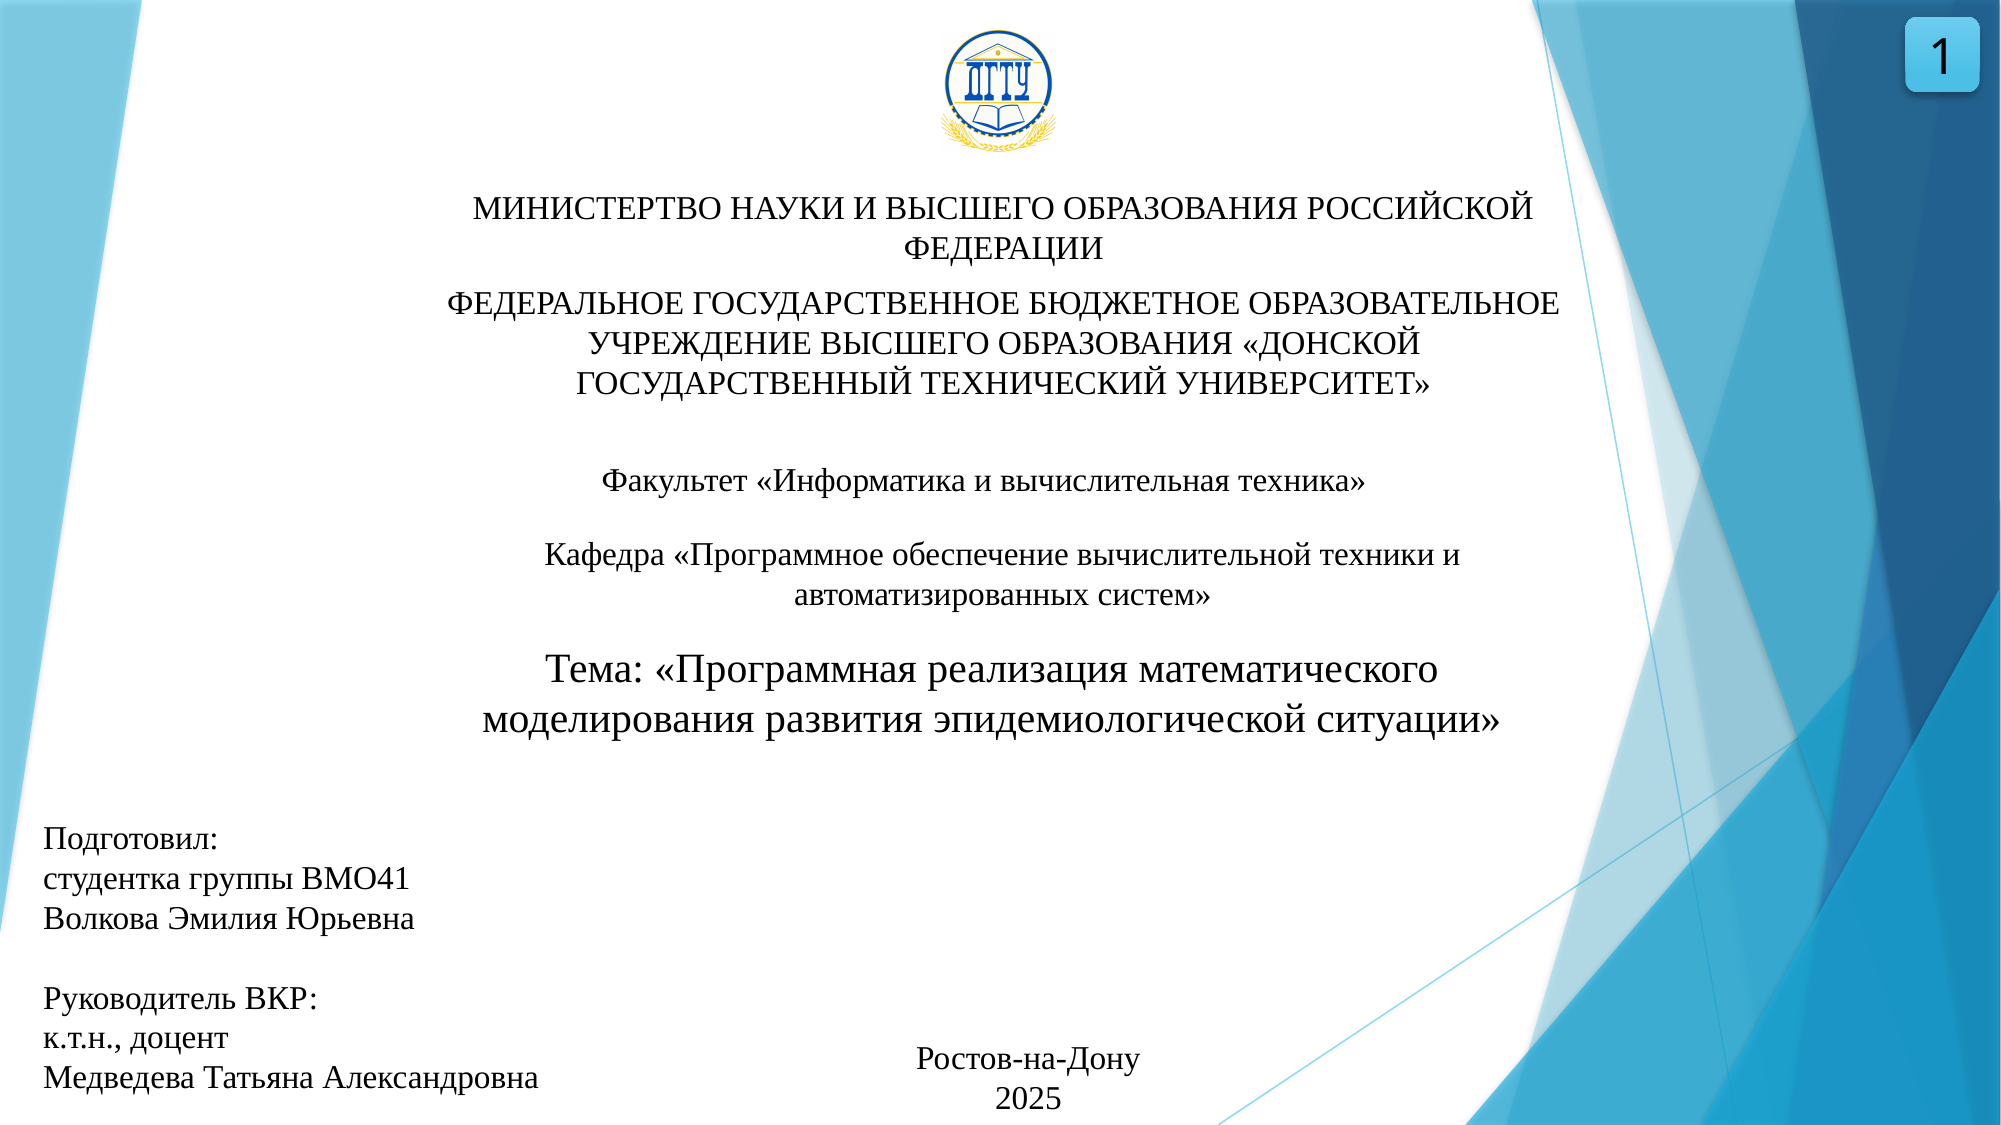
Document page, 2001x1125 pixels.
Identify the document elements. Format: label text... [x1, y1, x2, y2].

text_box Тема: «Программная реализация математического моделирования развития эпидемиологической ситуации» [445, 633, 1539, 794]
text_box Подготовил: студентка группы ВМО41 Волкова Эмилия Юрьевна Руководитель ВКР: к.т.н., доцент Медведева Татьяна Александровна [28, 808, 876, 1103]
text_box 1 [1914, 16, 2000, 92]
text_box [1905, 17, 1971, 93]
text_box ФЕДЕРАЛЬНОЕ ГОСУДАРСТВЕННОЕ БЮДЖЕТНОЕ ОБРАЗОВАТЕЛЬНОЕ УЧРЕЖДЕНИЕ ВЫСШЕГО ОБРАЗОВАНИЯ «ДОНСКОЙ ГОСУДАРСТВЕННЫЙ ТЕХНИЧЕСКИЙ УНИВЕРСИТЕТ» [431, 274, 1577, 409]
picture [941, 30, 1056, 152]
text_box Кафедра «Программное обеспечение вычислительной техники и автоматизированных систем» [499, 524, 1508, 633]
text_box Факультет «Информатика и вычислительная техника» [586, 450, 1525, 546]
text_box МИНИСТЕРТВО НАУКИ И ВЫСШЕГО ОБРАЗОВАНИЯ РОССИЙСКОЙ ФЕДЕРАЦИИ [425, 178, 1583, 274]
text_box Ростов-на-Дону 2025 [834, 1029, 1223, 1124]
